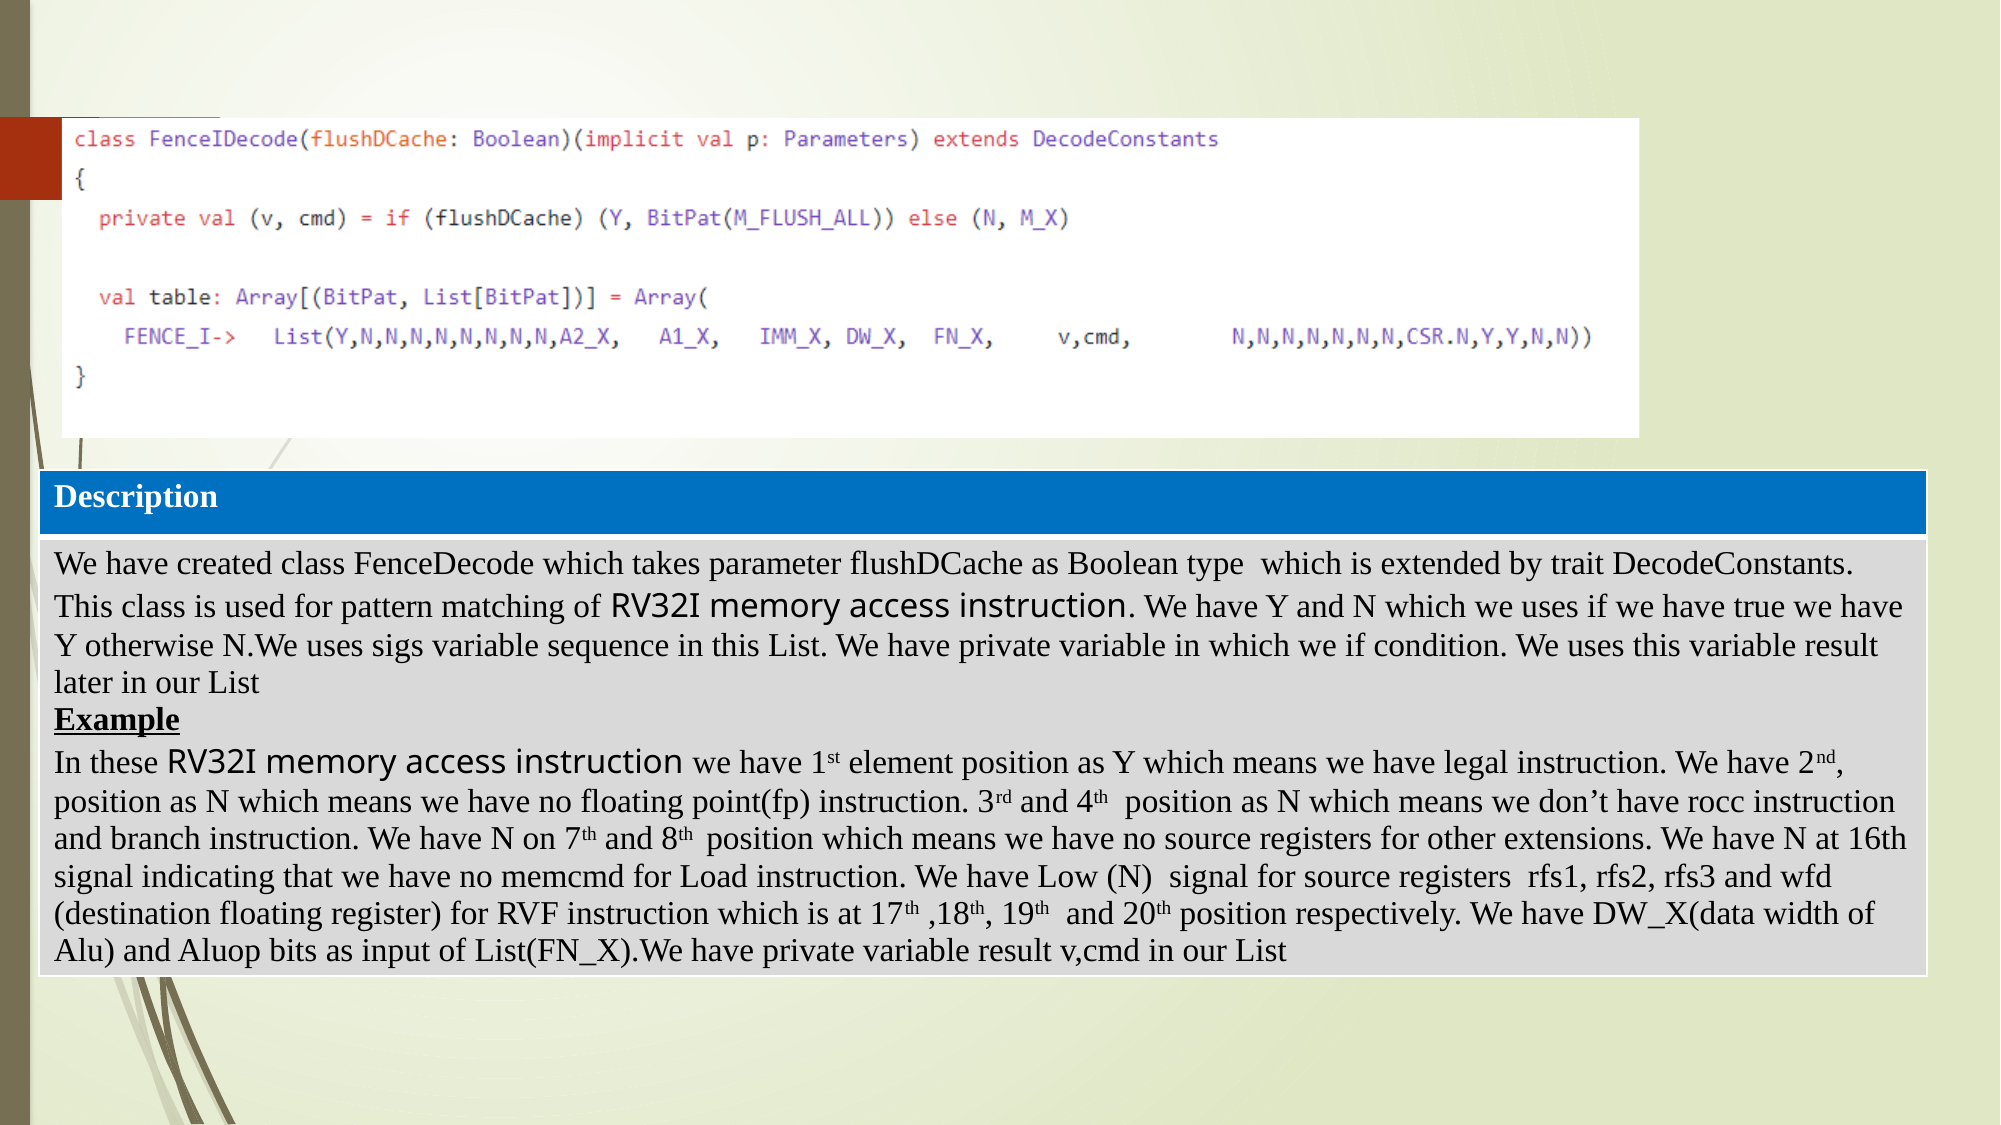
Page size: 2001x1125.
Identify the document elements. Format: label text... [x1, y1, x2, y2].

table_header Description [40, 471, 1926, 534]
table_cell We have created class FenceDecode which takes parameter flushDCache as Boolean type which is extended by trait DecodeConstants. This class is used for pattern matching of RV32I memory access instruction. We have Y and N which we uses if we have true we have Y otherwise N.We uses sigs variable sequence in this List. We have private variable in which we if condition. We uses this variable result later in our List Example In these RV32I memory access instruction we have 1st element position as Y which means we have legal instruction. We have 2nd, position as N which means we have no floating point(fp) instruction. 3rd and 4th position as N which means we don’t have rocc instruction and branch instruction. We have N on 7th and 8th position which means we have no source registers for other extensions. We have N at 16th signal indicating that we have no memcmd for Load instruction. We have Low (N) signal for source registers rfs1, rfs2, rfs3 and wfd (destination floating register) for RVF instruction which is at 17th ,18th, 19th and 20th position respectively. We have DW_X(data width of Alu) and Aluop bits as input of List(FN_X).We have private variable result v,cmd in our List [40, 540, 1926, 975]
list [61, 117, 1640, 438]
